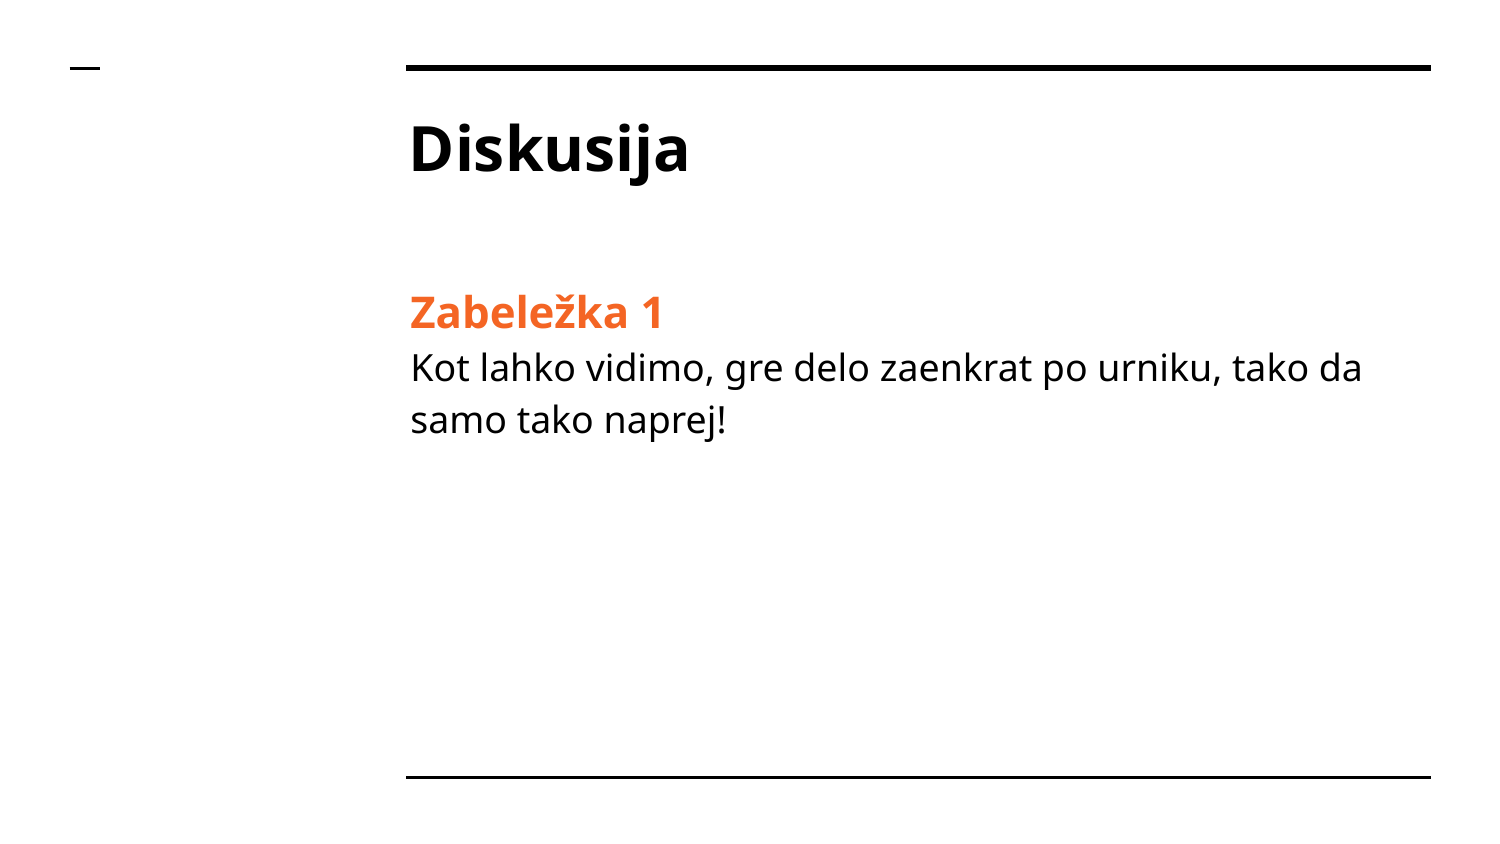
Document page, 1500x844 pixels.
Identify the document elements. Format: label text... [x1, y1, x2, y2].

title Diskusija [393, 94, 1431, 199]
list Zabeležka 1 Kot lahko vidimo, gre delo zaenkrat po urniku, tako da samo tako naprej! [395, 261, 1433, 755]
